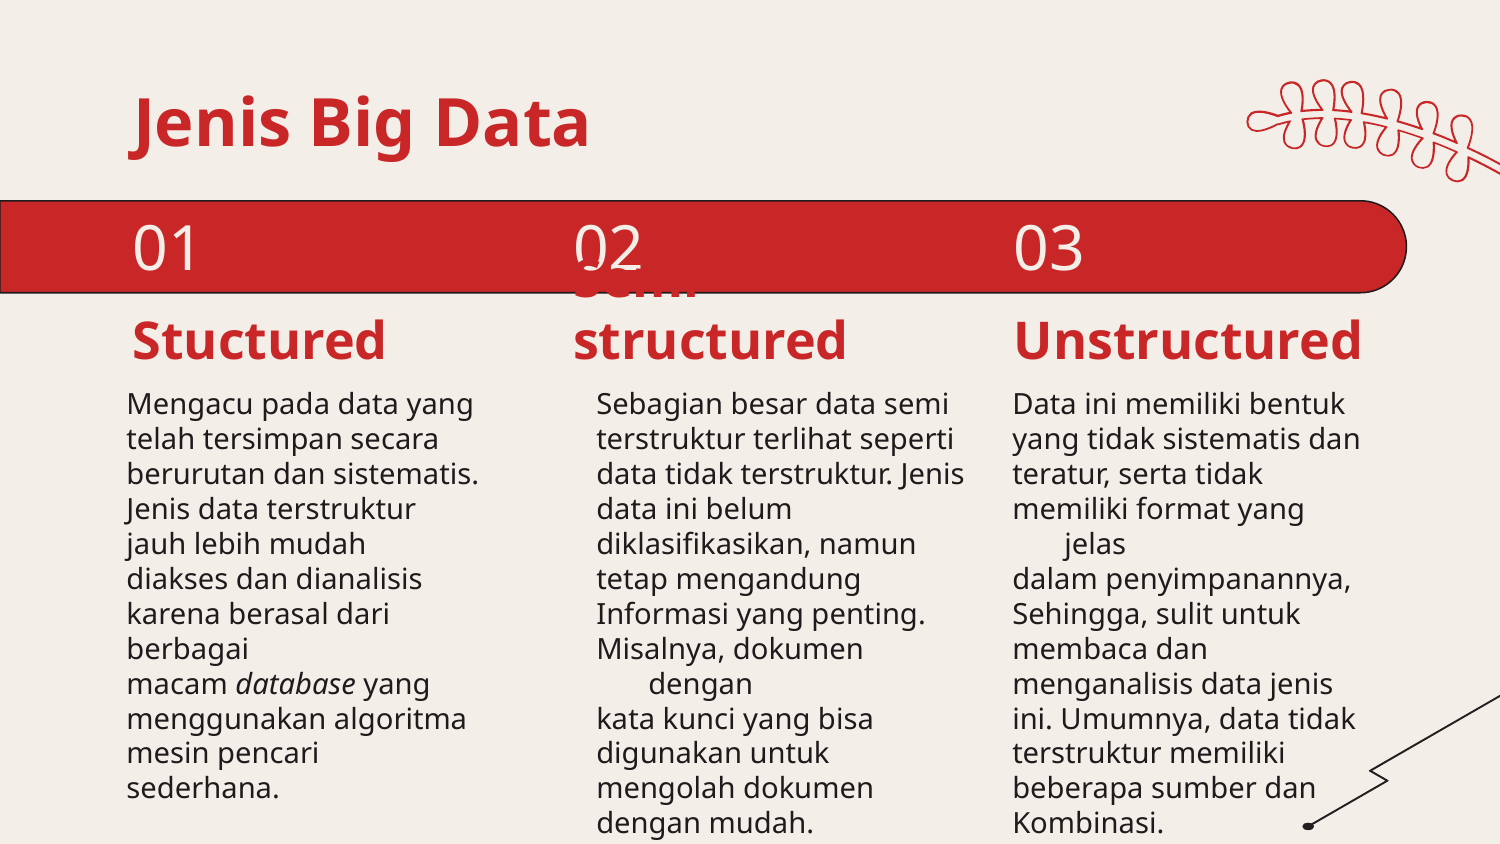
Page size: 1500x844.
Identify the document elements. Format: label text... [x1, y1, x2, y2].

title 02 [558, 210, 768, 283]
title 03 [999, 210, 1209, 283]
title 01 [117, 210, 327, 283]
subtitle Stuctured [117, 307, 501, 370]
subtitle Sebagian besar data semi terstruktur terlihat seperti data tidak terstruktur. Jenis data ini belum diklasifikasikan, namun tetap mengandung Informasi yang penting. Misalnya, dokumen dengan kata kunci yang bisa digunakan untuk mengolah dokumen dengan mudah. [558, 371, 974, 450]
subtitle Mengacu pada data yang telah tersimpan secara berurutan dan sistematis. Jenis data terstruktur jauh lebih mudah diakses dan dianalisis karena berasal dari berbagai macam database yang menggunakan algoritma mesin pencari sederhana. [88, 370, 501, 450]
subtitle Data ini memiliki bentuk yang tidak sistematis dan teratur, serta tidak memiliki format yang jelas dalam penyimpanannya, Sehingga, sulit untuk membaca dan menganalisis data jenis ini. Umumnya, data tidak terstruktur memiliki beberapa sumber dan Kombinasi. [974, 370, 1383, 450]
title Jenis Big Data [118, 72, 1382, 167]
subtitle Semi-structured [558, 307, 998, 371]
subtitle Unstructured [999, 307, 1383, 371]
text_box [0, 200, 1407, 293]
